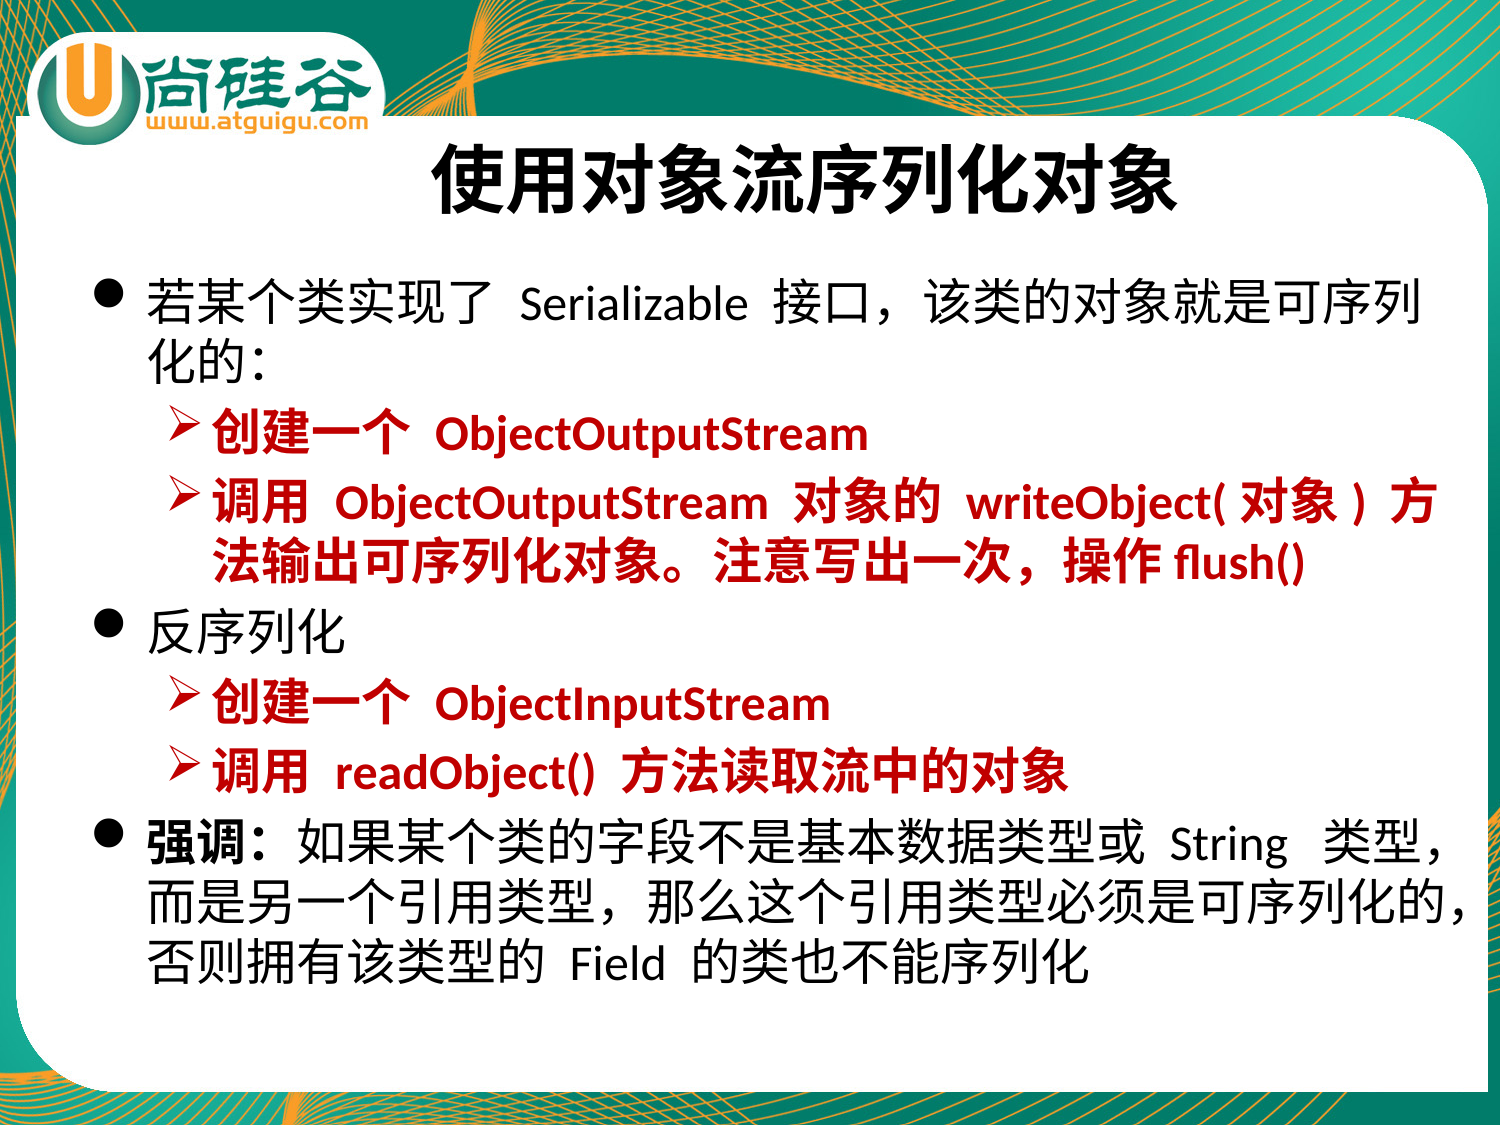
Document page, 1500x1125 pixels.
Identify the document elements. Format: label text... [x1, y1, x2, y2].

title 使用对象流序列化对象 [336, 113, 1275, 242]
picture [0, 0, 1500, 1125]
list 若某个类实现了 Serializable 接口，该类的对象就是可序列化的： 创建一个 ObjectOutputStream 调用 ObjectOutputStream 对象的 writeObject(对象) 方法输出可序列化对象。注意写出一次，操作flush() 反序列化 创建一个 ObjectInputStream 调用 readObject() 方法读取流中的对象 强调：如果某个类的字段不是基本数据类型或 String 类型，而是另一个引用类型，那么这个引用类型必须是可序列化的，否则拥有该类型的 Field 的类也不能序列化 [75, 262, 1471, 1047]
